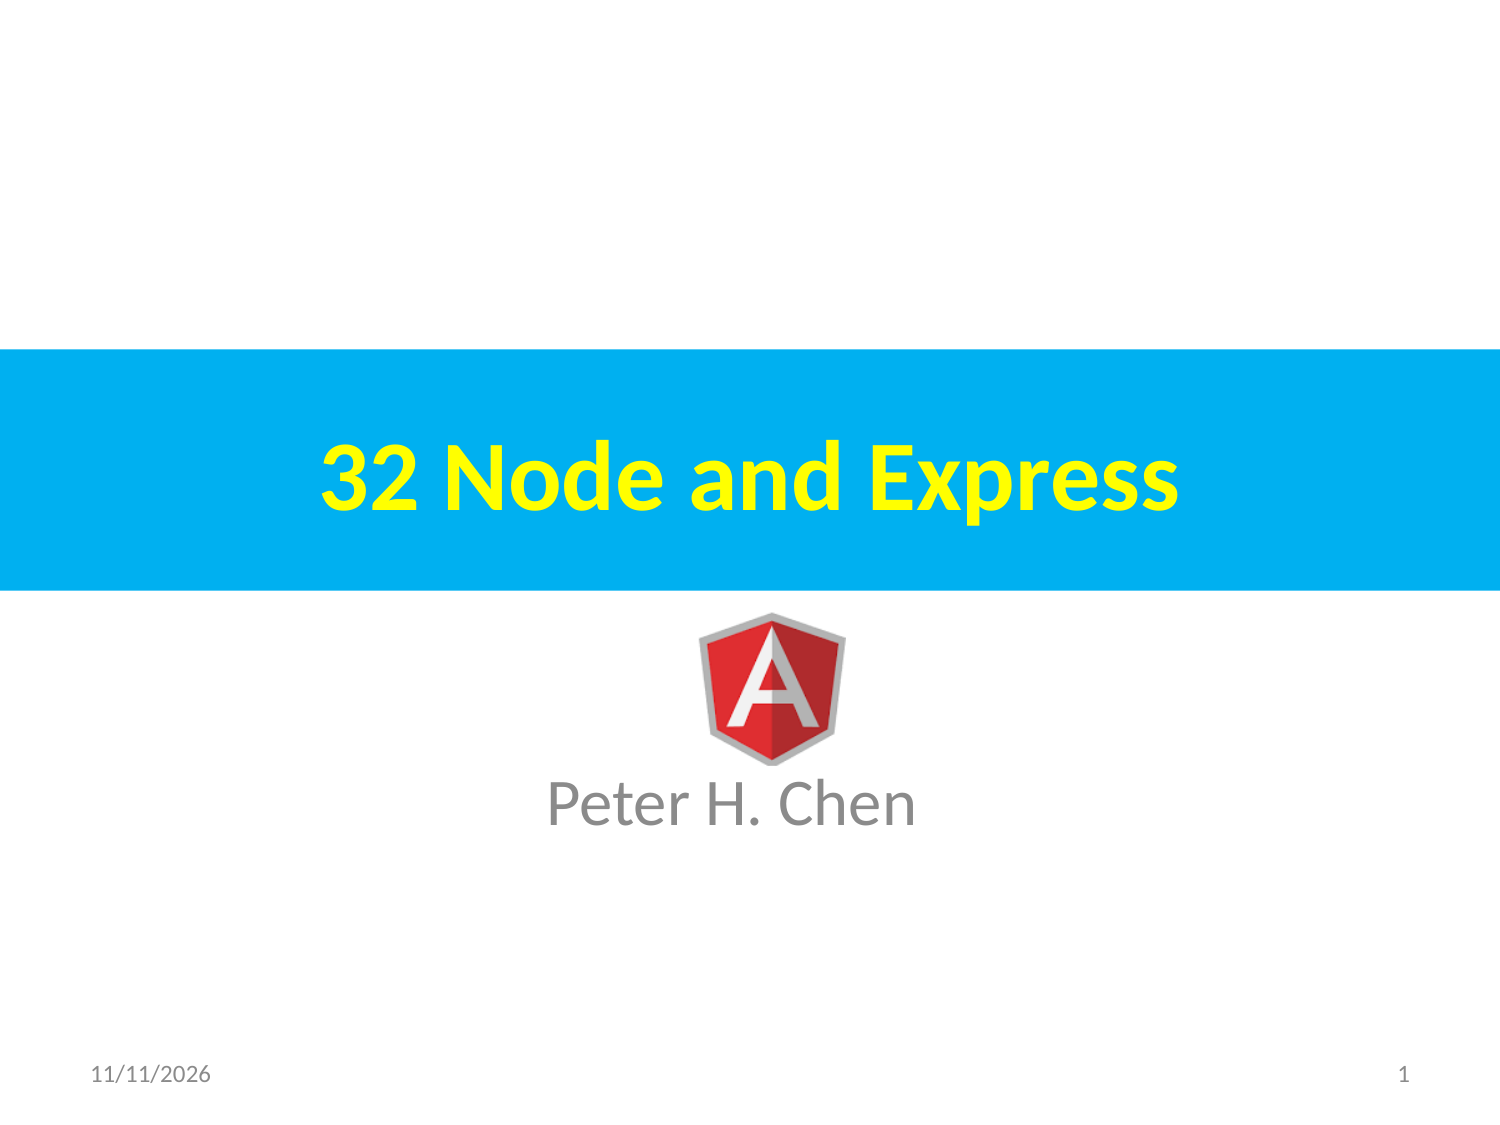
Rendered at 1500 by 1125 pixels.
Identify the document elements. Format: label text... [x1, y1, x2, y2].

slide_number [75, 1042, 425, 1103]
subtitle Peter H. Chen [206, 751, 1257, 866]
title 32 Node and Express [0, 349, 1500, 591]
picture [694, 609, 846, 771]
slide_number 1 [1074, 1042, 1425, 1103]
